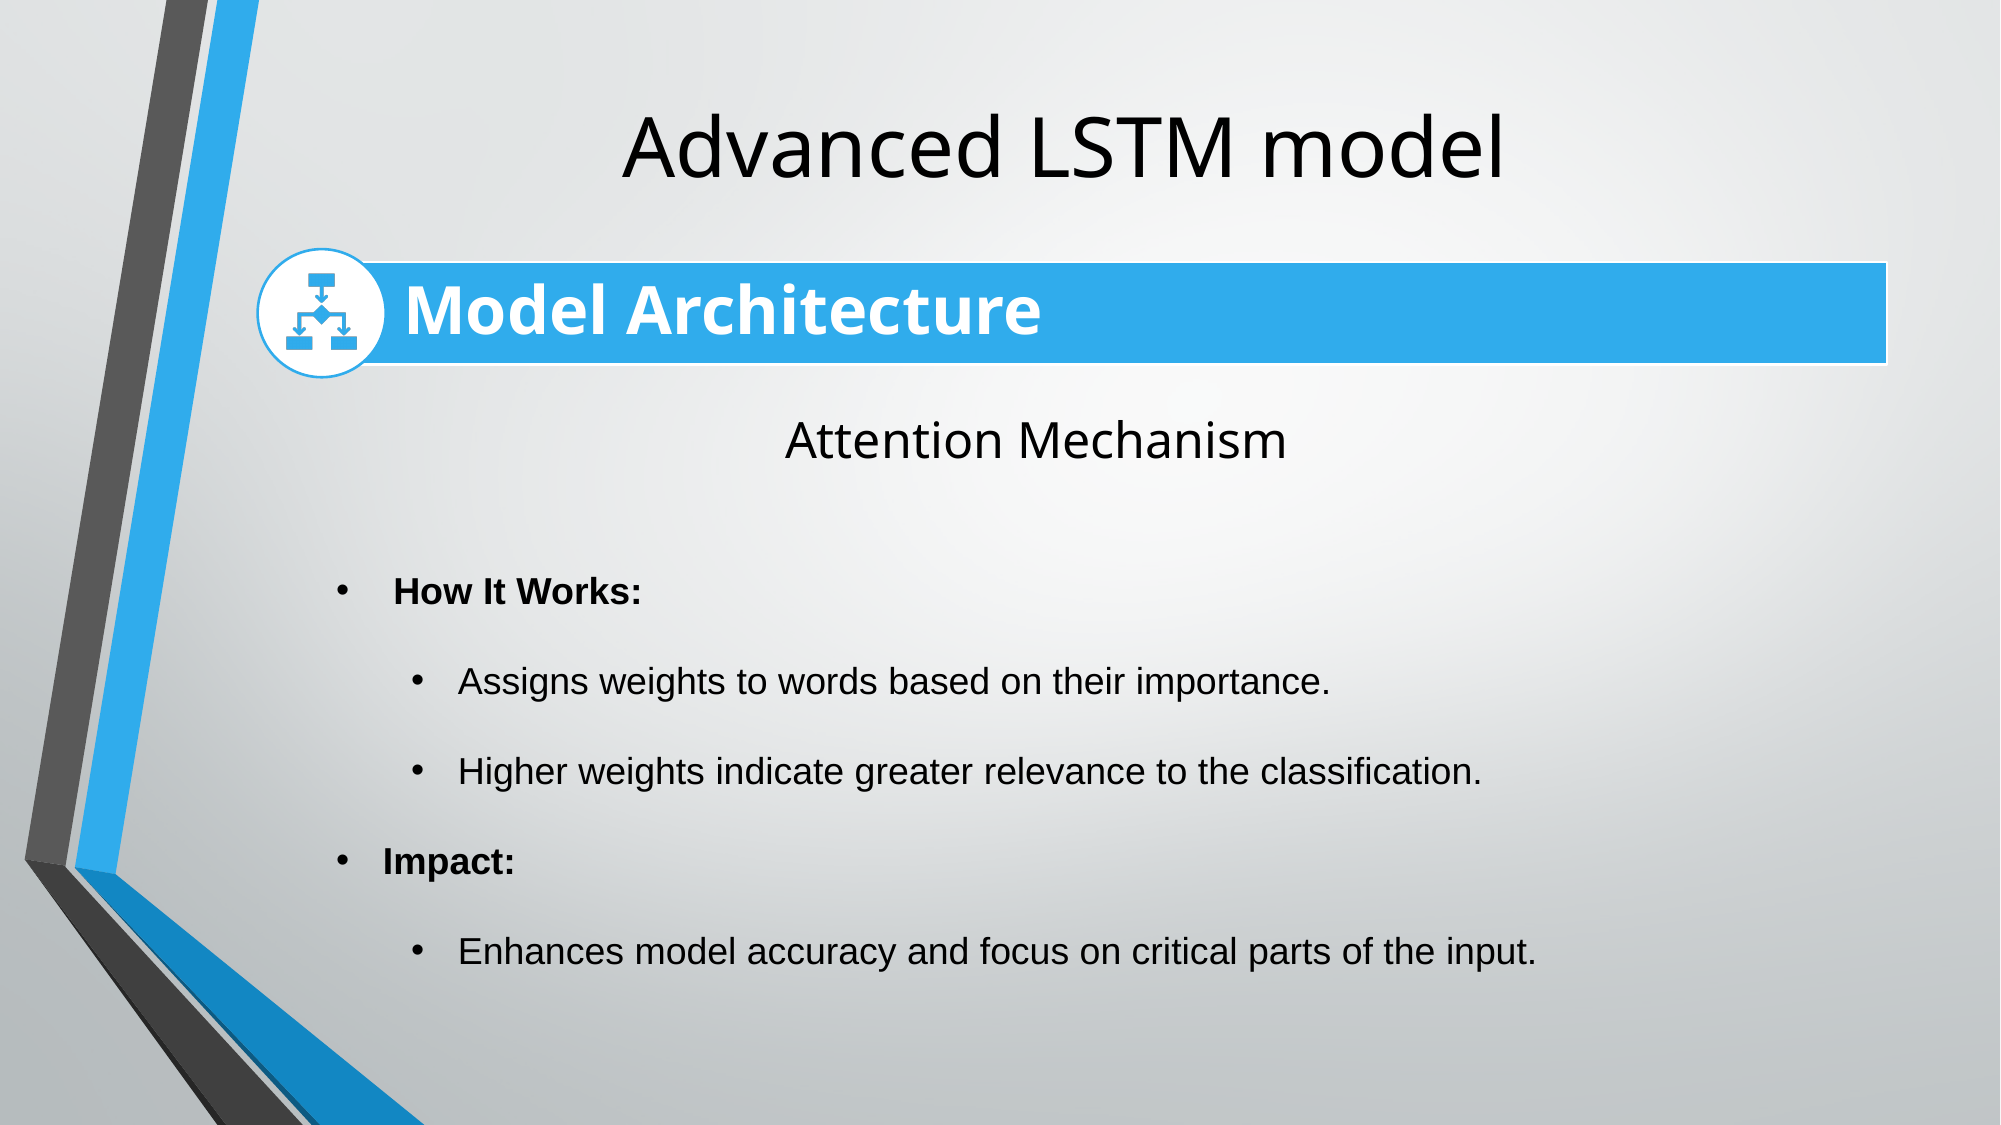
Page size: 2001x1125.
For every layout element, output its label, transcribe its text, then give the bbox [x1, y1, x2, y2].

picture [277, 267, 366, 356]
title Advanced LSTM model [243, 0, 1887, 288]
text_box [321, 261, 1888, 365]
text_box How It Works: Assigns weights to words based on their importance. Higher weights indicate greater relevance to the classification. Impact: Enhances model accuracy and focus on critical parts of the input. [321, 514, 1706, 1070]
text_box Attention Mechanism [186, 401, 1887, 477]
text_box [256, 247, 362, 379]
